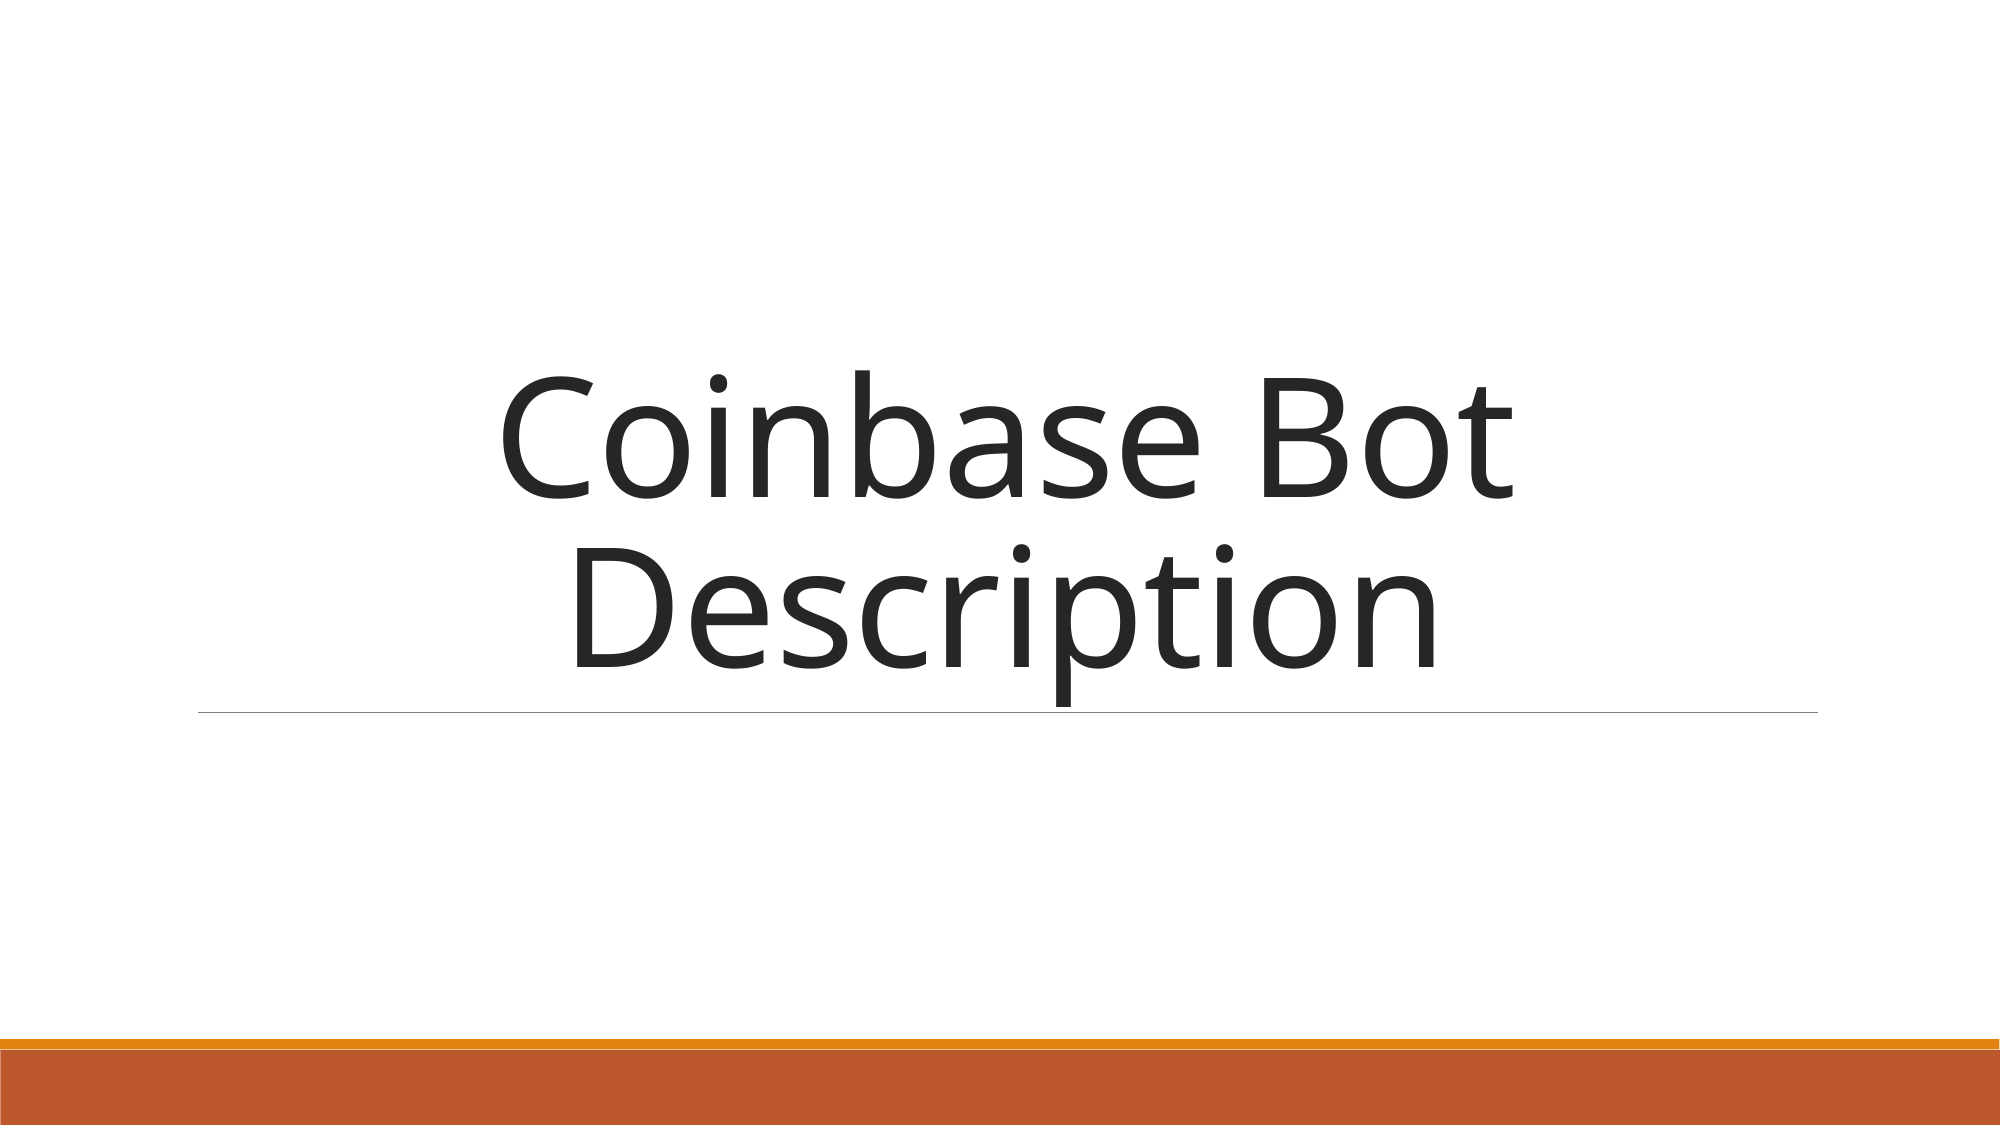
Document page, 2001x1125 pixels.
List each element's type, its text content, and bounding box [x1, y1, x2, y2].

title Coinbase Bot Description [180, 124, 1830, 710]
